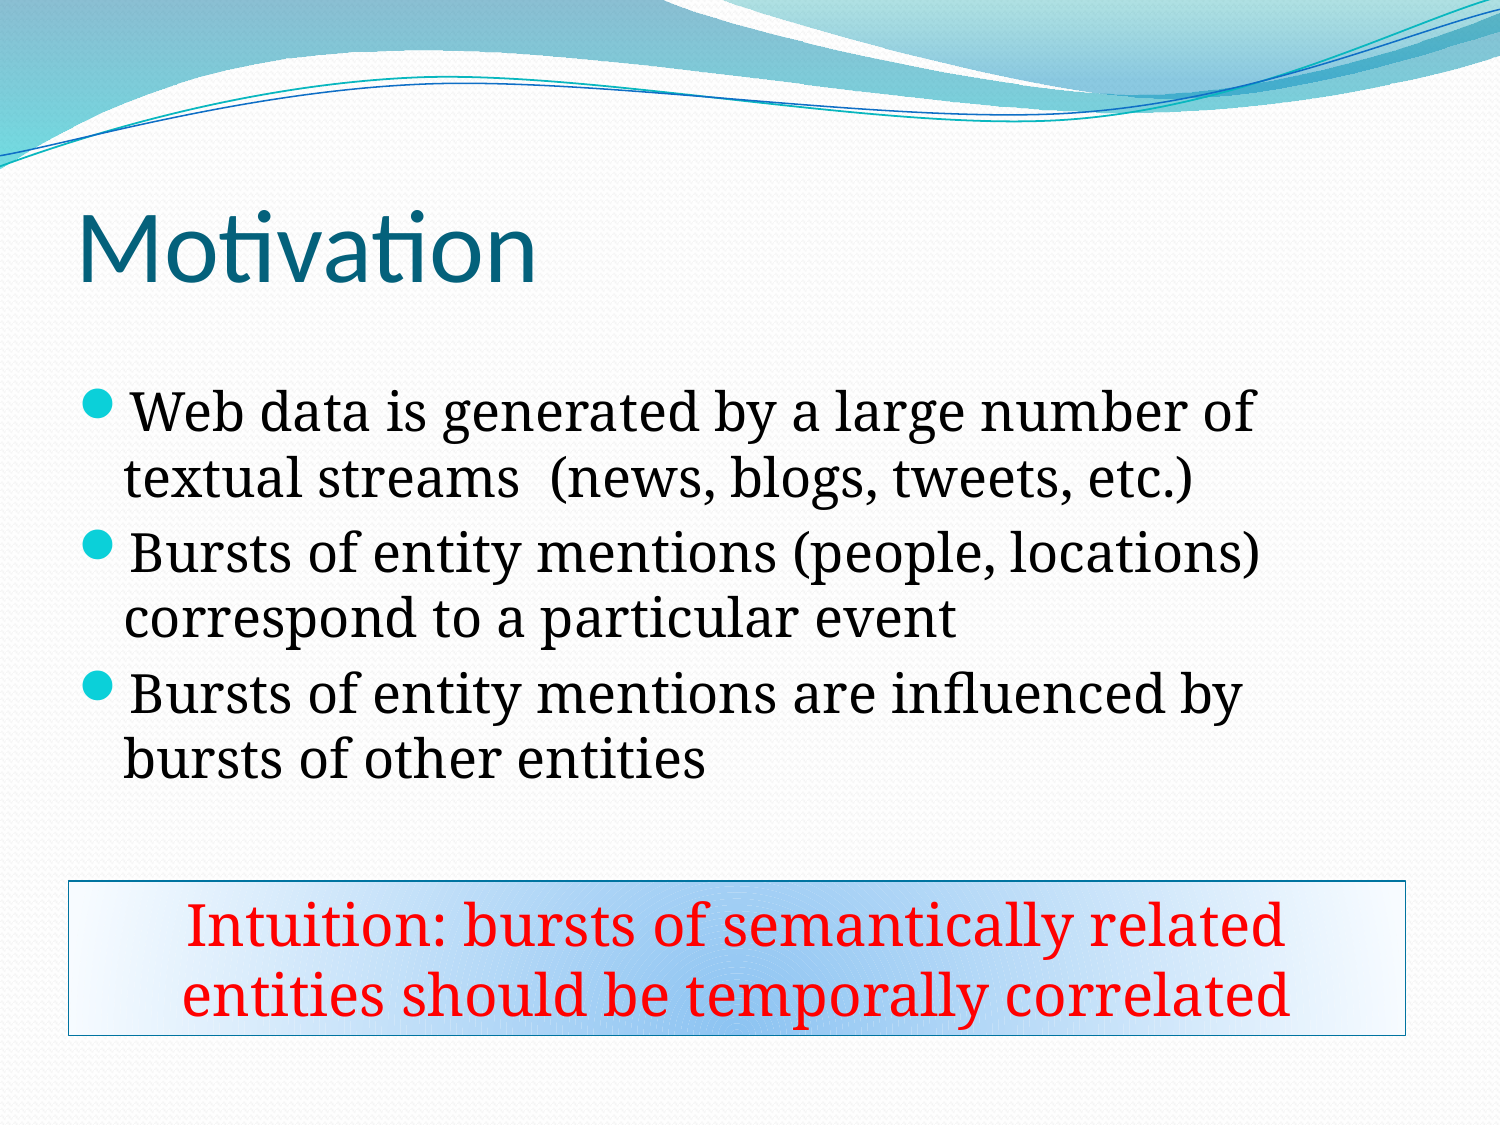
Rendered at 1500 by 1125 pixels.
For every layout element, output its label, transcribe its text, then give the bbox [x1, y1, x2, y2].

text_box Intuition: bursts of semantically related entities should be temporally correlated [68, 880, 1406, 1036]
list Web data is generated by a large number of textual streams (news, blogs, tweets, etc.) Bursts of entity mentions (people, locations) correspond to a particular event Bursts of entity mentions are influenced by bursts of other entities [63, 370, 1414, 858]
title Motivation [75, 115, 1425, 303]
